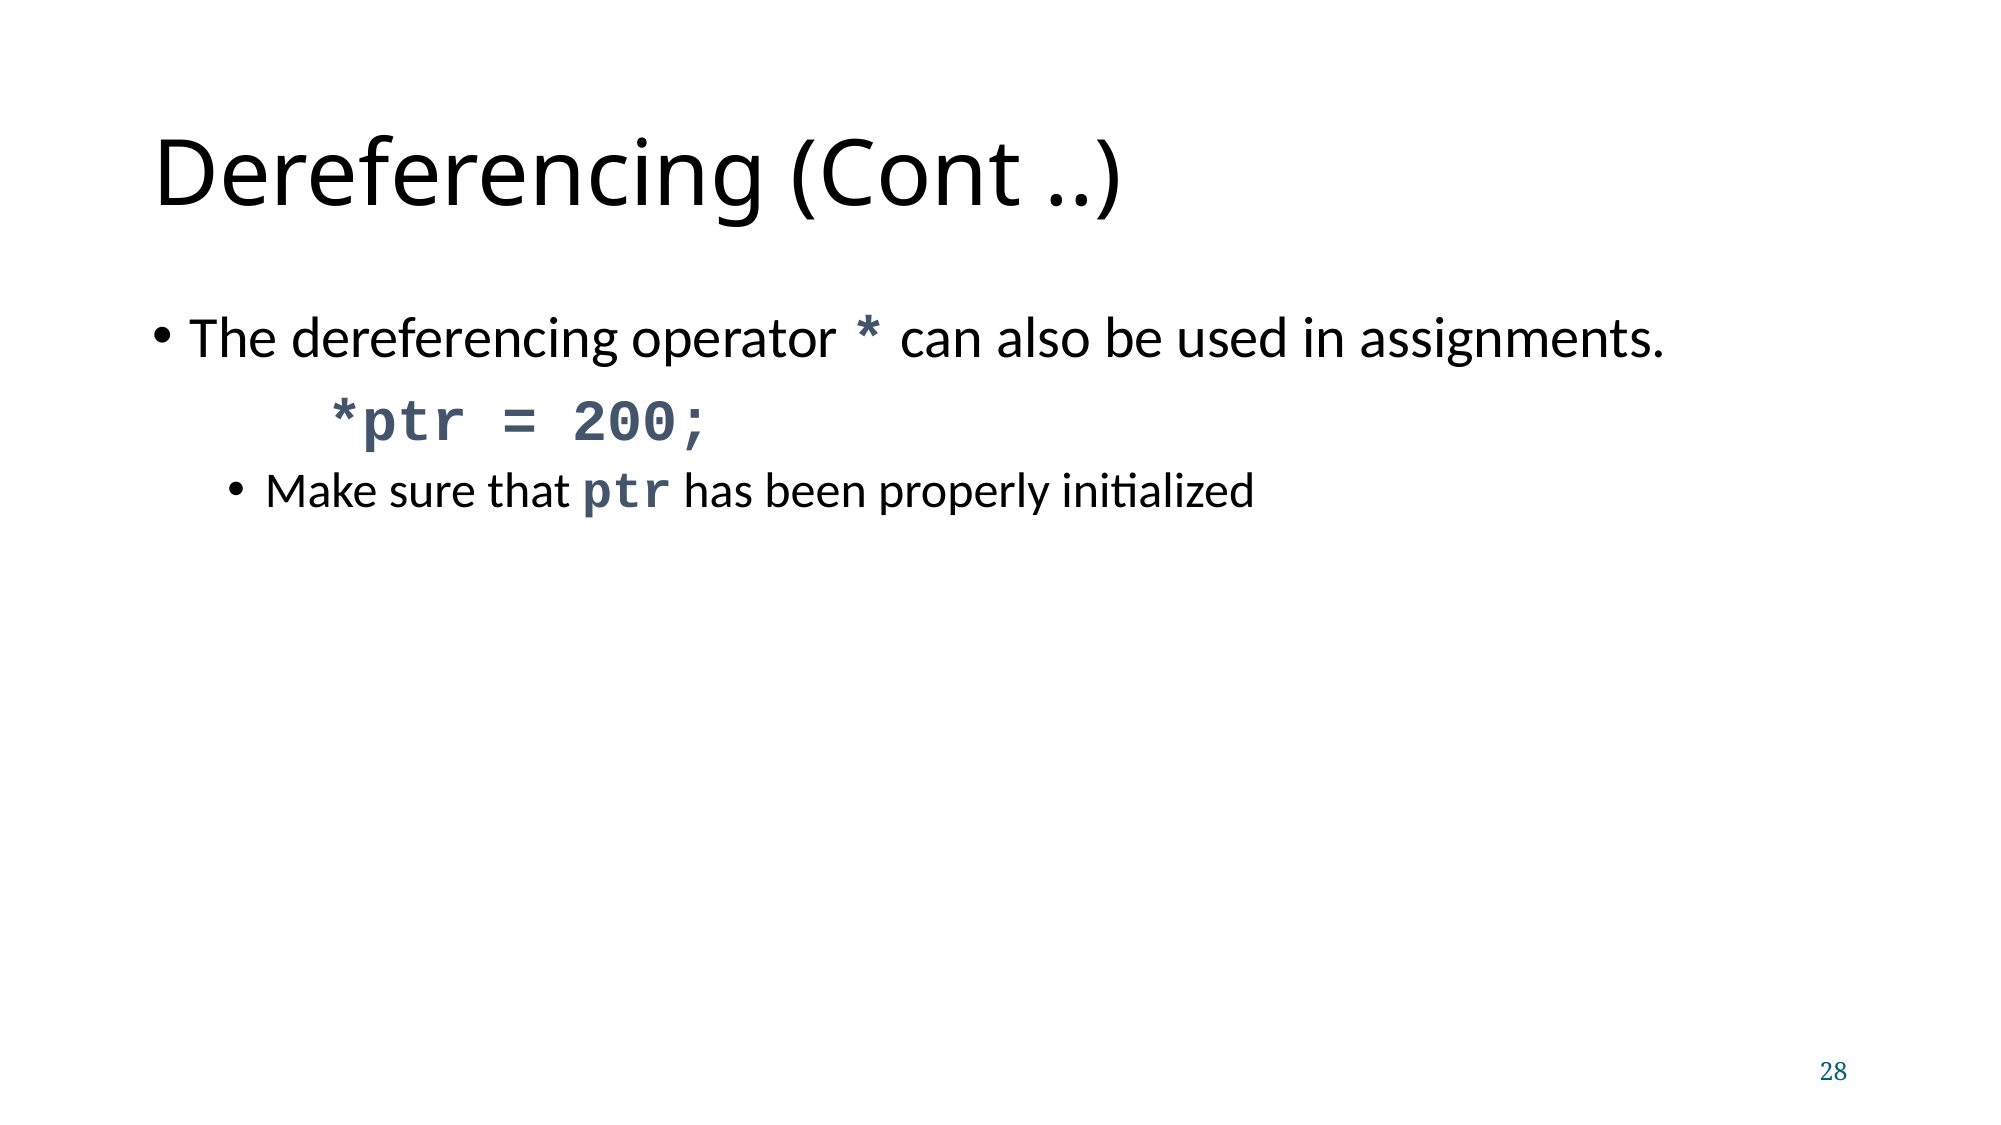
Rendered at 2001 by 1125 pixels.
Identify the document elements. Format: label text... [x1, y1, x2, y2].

text_box The dereferencing operator * can also be used in assignments. *ptr = 200; Make sure that ptr has been properly initialized [137, 299, 1863, 1014]
text_box <number> [1412, 1042, 1863, 1103]
text_box Dereferencing (Cont ..) [137, 59, 1863, 278]
